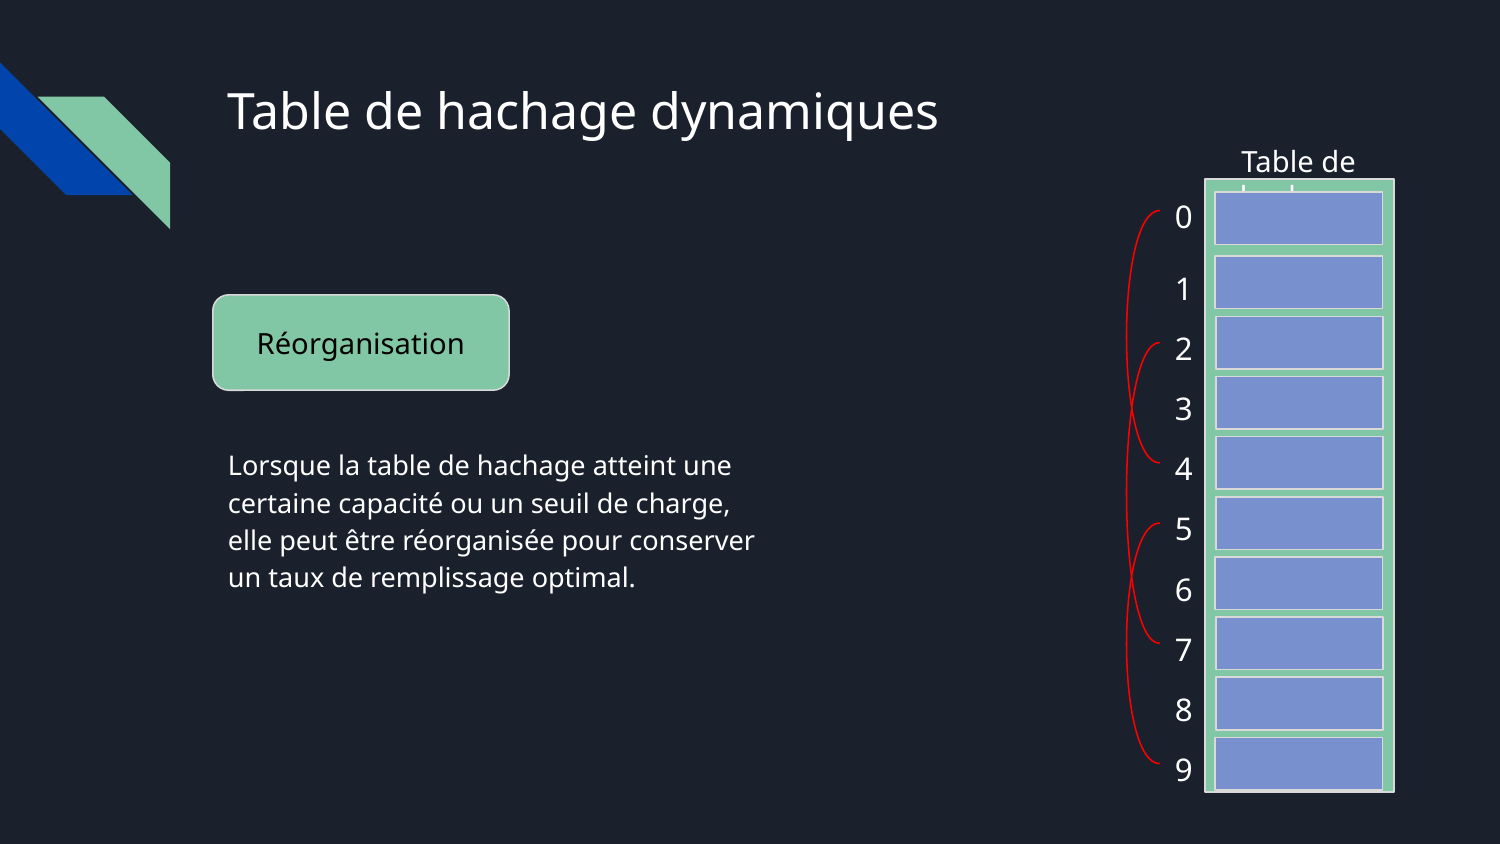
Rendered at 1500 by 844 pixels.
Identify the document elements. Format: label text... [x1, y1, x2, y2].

text_box 7 [1164, 614, 1197, 672]
text_box 8 [1164, 675, 1197, 732]
text_box [1215, 617, 1384, 670]
text_box 5 [1164, 494, 1197, 552]
list Lorsque la table de hachage atteint une certaine capacité ou un seuil de charge, elle peut être réorganisée pour conserver un taux de remplissage optimal. [212, 429, 779, 667]
text_box [1215, 316, 1384, 369]
text_box [1214, 556, 1383, 610]
title Table de hachage dynamiques [212, 64, 1368, 215]
text_box [1215, 677, 1384, 730]
text_box 2 [1164, 314, 1197, 371]
text_box 9 [1159, 735, 1197, 793]
text_box Table de hachage [1171, 128, 1426, 174]
text_box [1214, 192, 1383, 245]
text_box [1215, 436, 1384, 490]
text_box [1214, 256, 1383, 309]
text_box 0 [1159, 182, 1197, 239]
text_box 3 [1165, 374, 1197, 432]
text_box [1214, 737, 1383, 790]
text_box [1215, 496, 1384, 550]
text_box [1215, 376, 1384, 430]
text_box 4 [1164, 434, 1197, 492]
text_box 6 [1165, 554, 1197, 612]
text_box 1 [1164, 253, 1197, 311]
text_box Réorganisation [212, 294, 510, 391]
text_box [1204, 179, 1394, 792]
